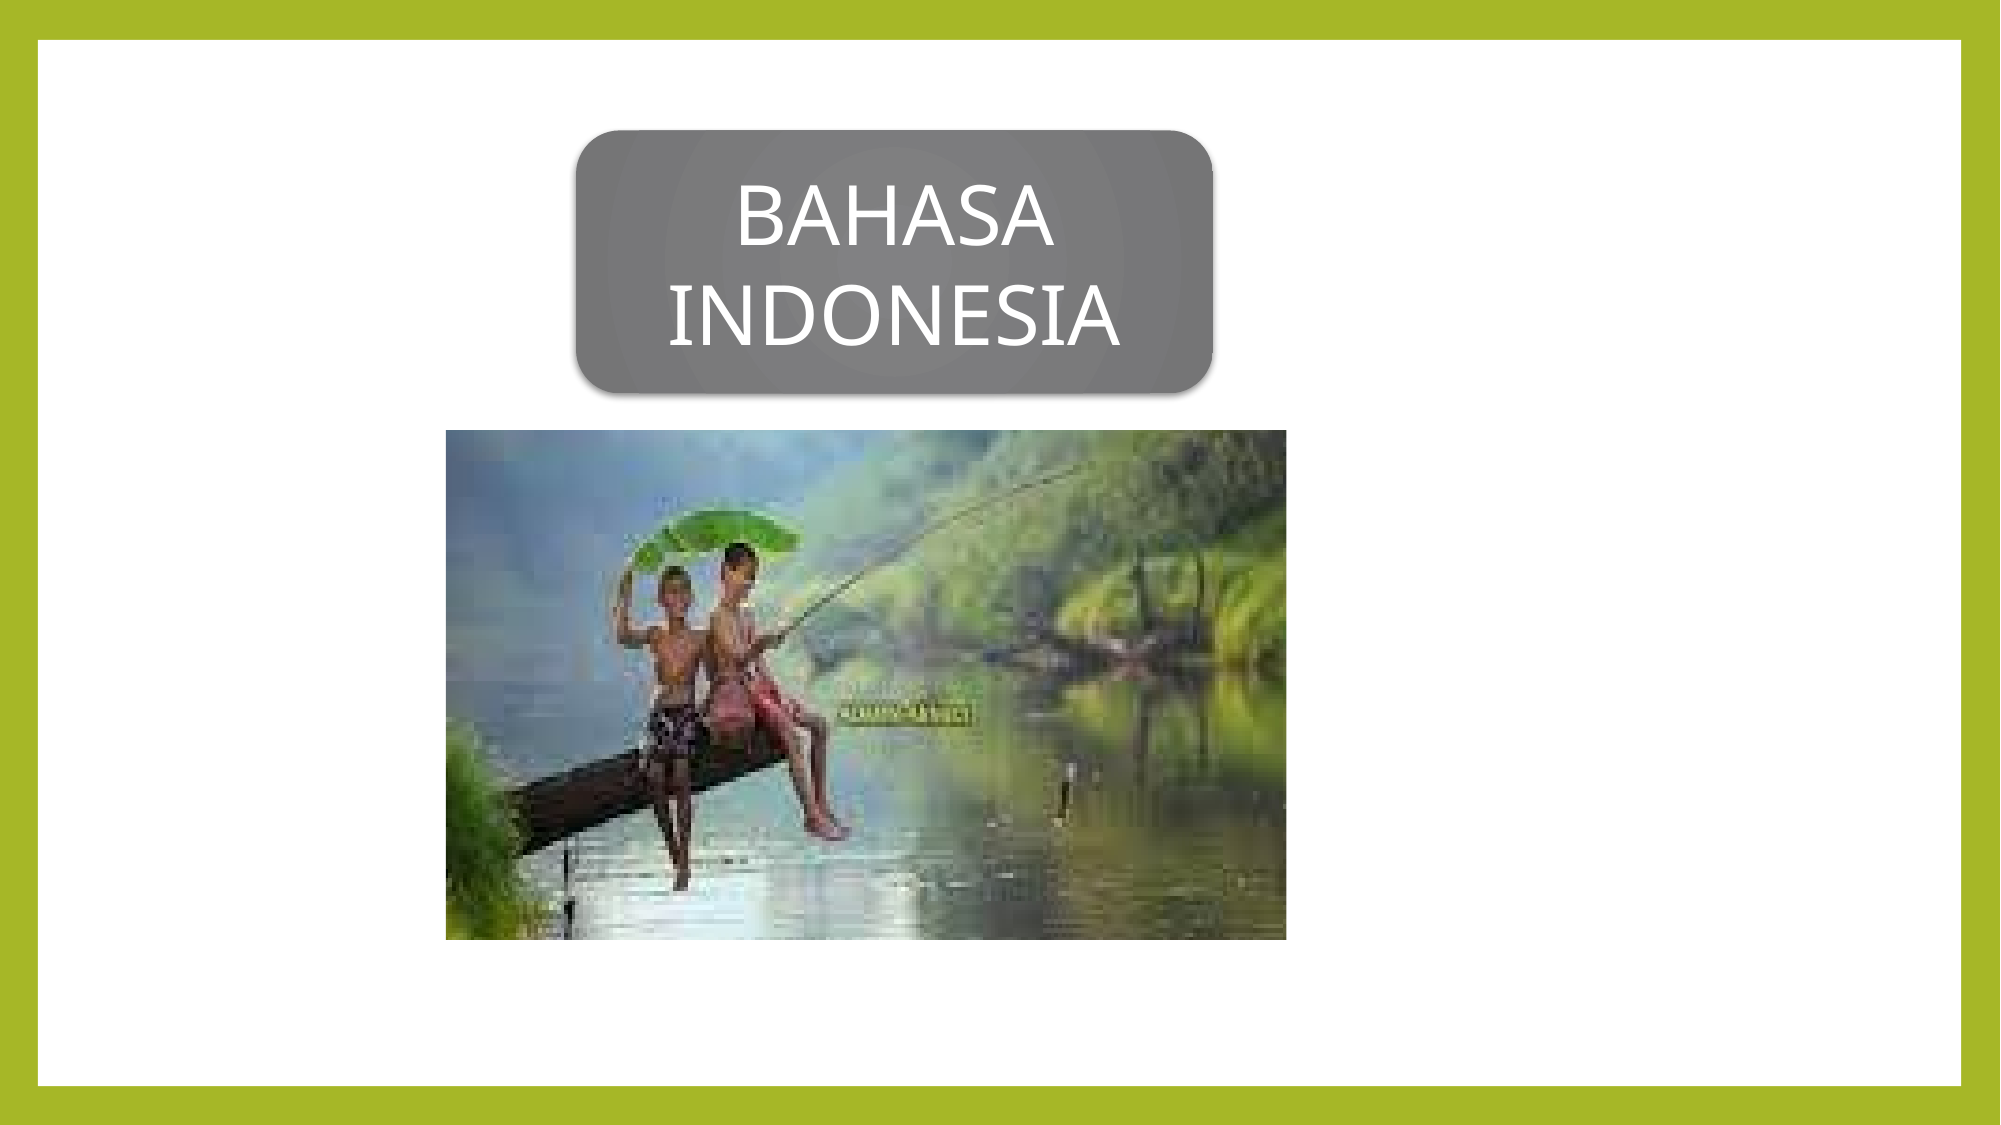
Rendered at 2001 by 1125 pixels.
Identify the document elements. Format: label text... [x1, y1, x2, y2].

picture [445, 430, 1287, 940]
text_box BAHASA INDONESIA [576, 130, 1213, 394]
